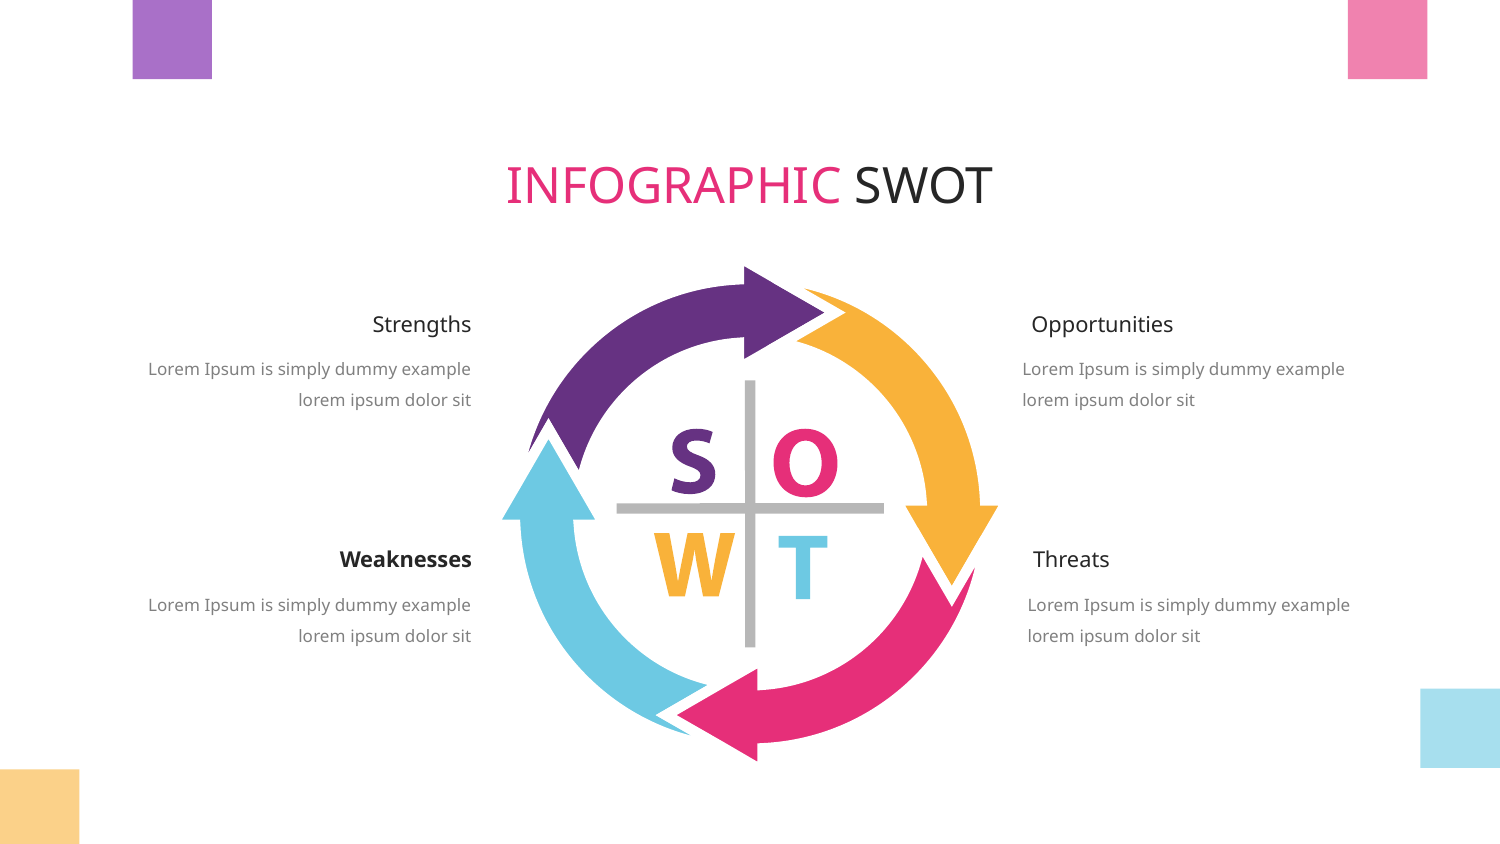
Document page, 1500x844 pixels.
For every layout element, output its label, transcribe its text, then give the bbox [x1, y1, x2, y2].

text_box [1420, 688, 1500, 768]
text_box Lorem Ipsum is simply dummy example lorem ipsum dolor sit [1012, 576, 1391, 653]
text_box Weaknesses [158, 538, 487, 576]
text_box Strengths [158, 303, 487, 341]
text_box Lorem Ipsum is simply dummy example lorem ipsum dolor sit [109, 576, 487, 653]
text_box [1347, 0, 1428, 80]
text_box INFOGRAPHIC SWOT [395, 145, 1105, 221]
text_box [492, 256, 1008, 771]
text_box [132, 0, 212, 80]
text_box Opportunities [1016, 303, 1189, 341]
text_box [0, 769, 80, 844]
text_box Lorem Ipsum is simply dummy example lorem ipsum dolor sit [109, 341, 487, 418]
text_box Lorem Ipsum is simply dummy example lorem ipsum dolor sit [1008, 341, 1391, 418]
text_box Threats [1018, 538, 1125, 576]
